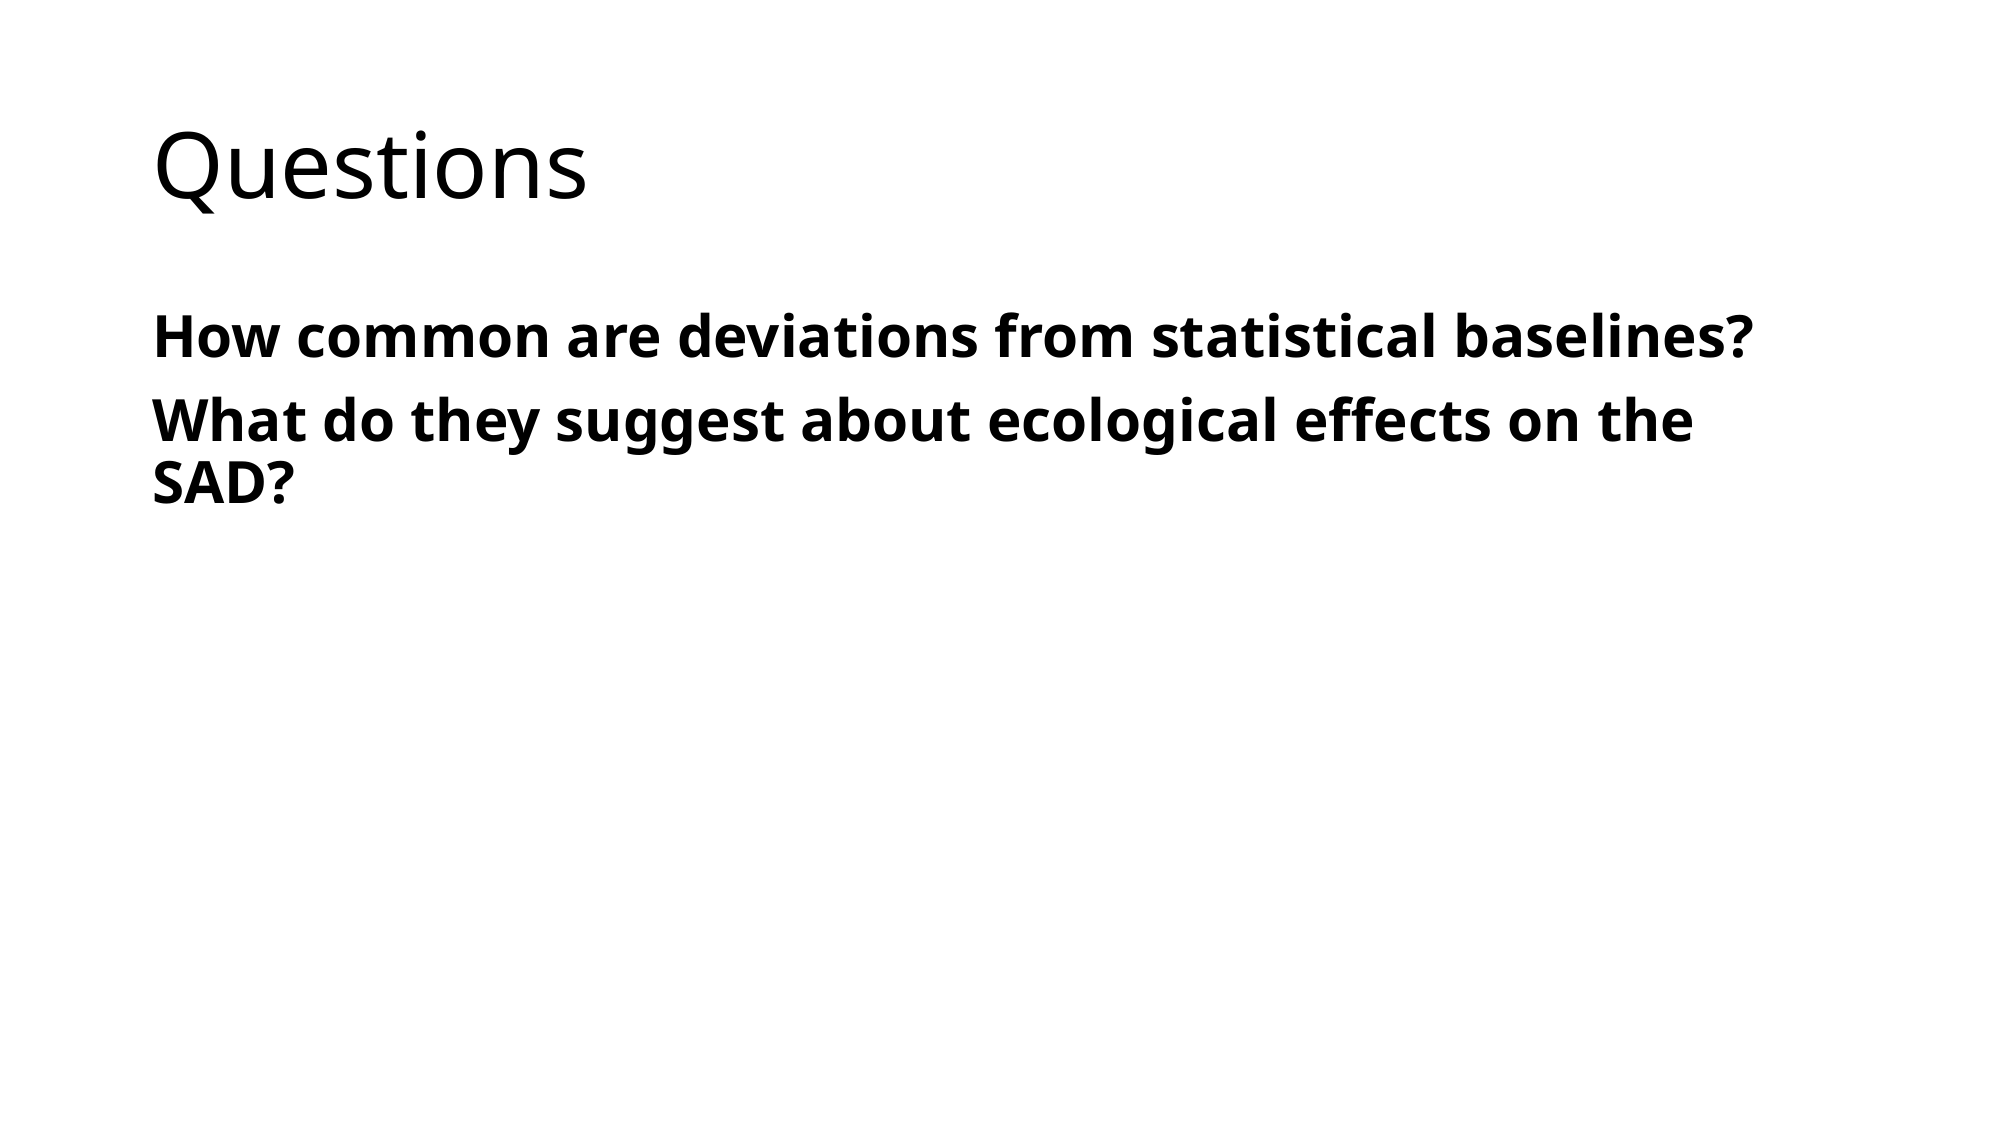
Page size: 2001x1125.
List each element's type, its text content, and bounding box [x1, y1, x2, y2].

list How common are deviations from statistical baselines? What do they suggest about ecological effects on the SAD? [137, 299, 1863, 1014]
title Questions [137, 59, 1863, 278]
